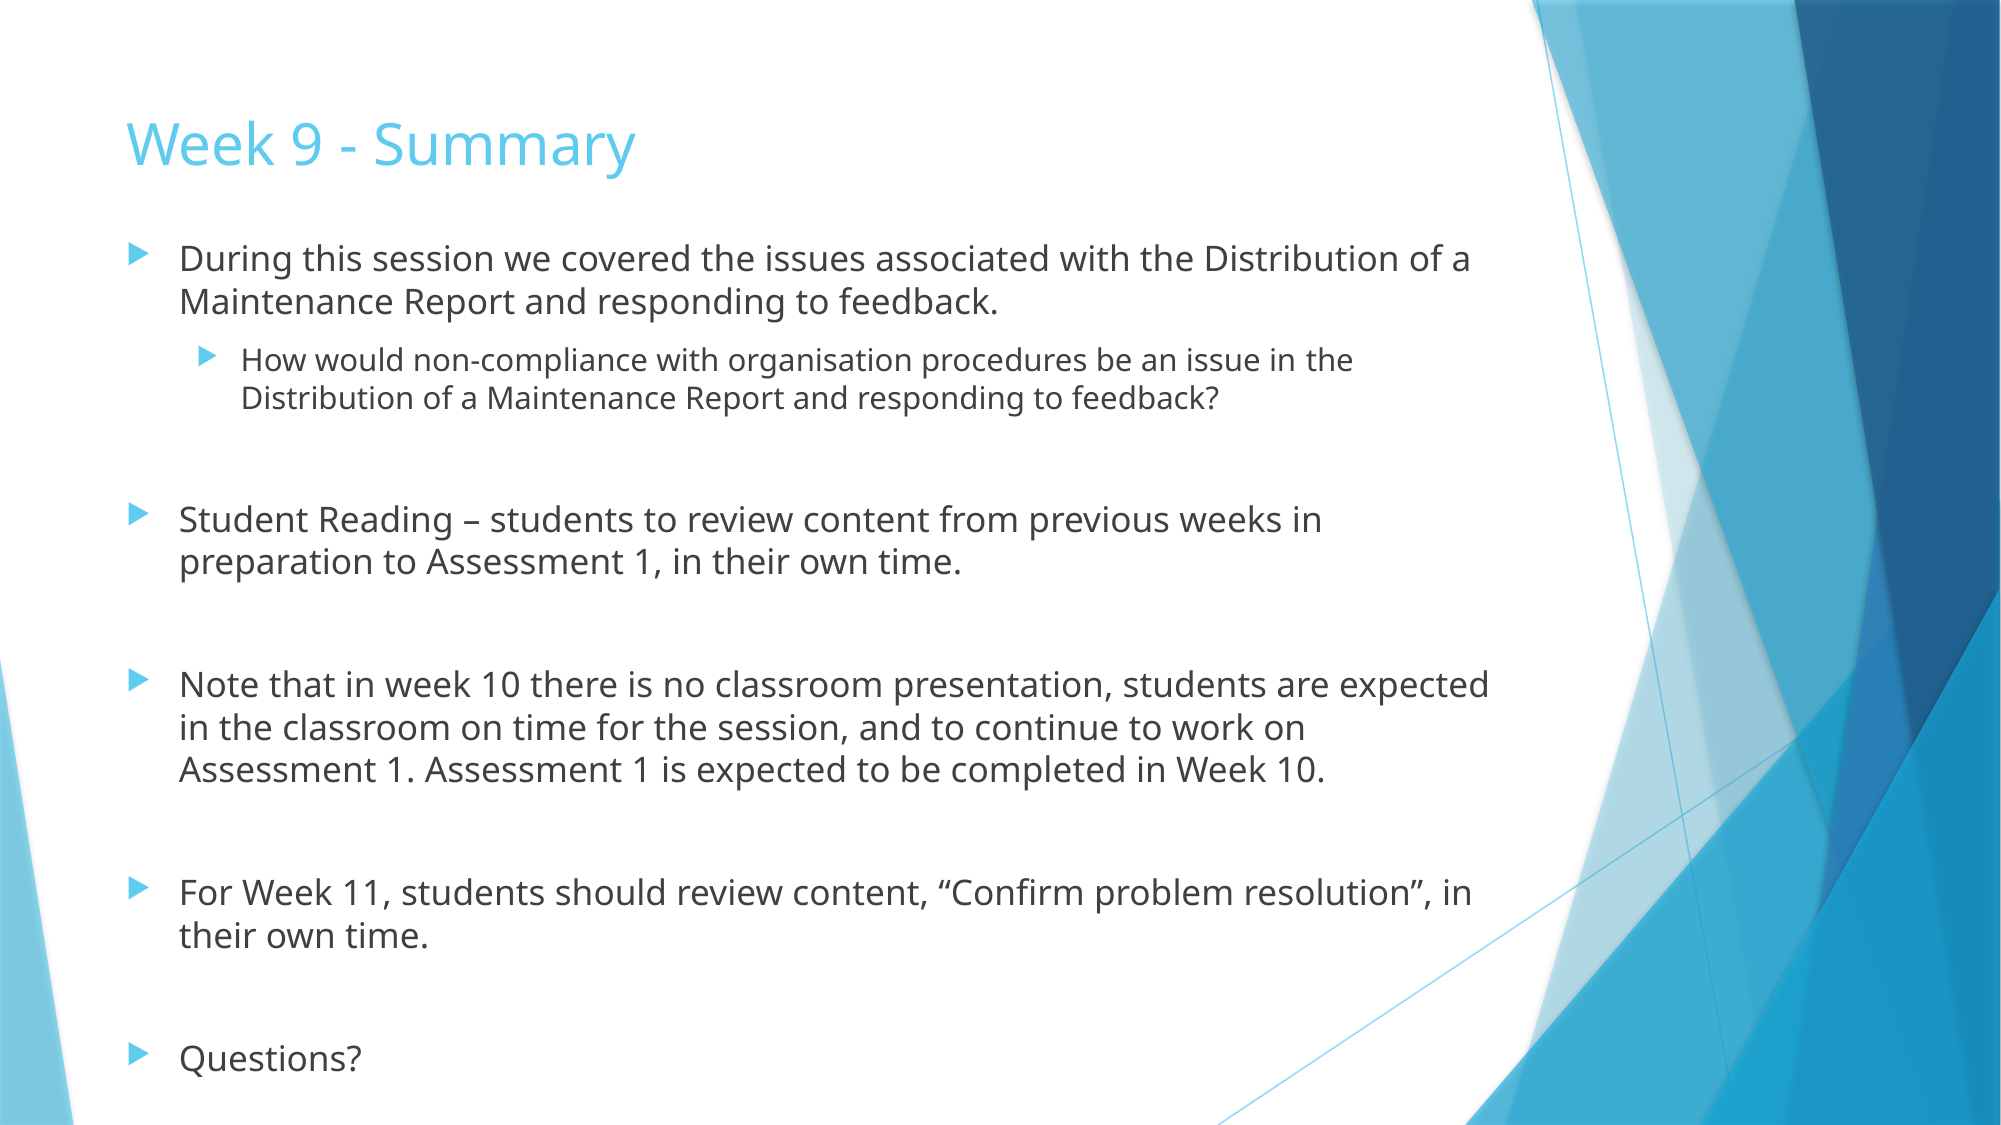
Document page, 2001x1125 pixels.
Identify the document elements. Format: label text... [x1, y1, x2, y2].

list During this session we covered the issues associated with the Distribution of a Maintenance Report and responding to feedback. How would non-compliance with organisation procedures be an issue in the Distribution of a Maintenance Report and responding to feedback? Student Reading – students to review content from previous weeks in preparation to Assessment 1, in their own time. Note that in week 10 there is no classroom presentation, students are expected in the classroom on time for the session, and to continue to work on Assessment 1. Assessment 1 is expected to be completed in Week 10. For Week 11, students should review content, “Confirm problem resolution”, in their own time. Questions? [111, 229, 1522, 1094]
title Week 9 - Summary [111, 99, 1522, 229]
